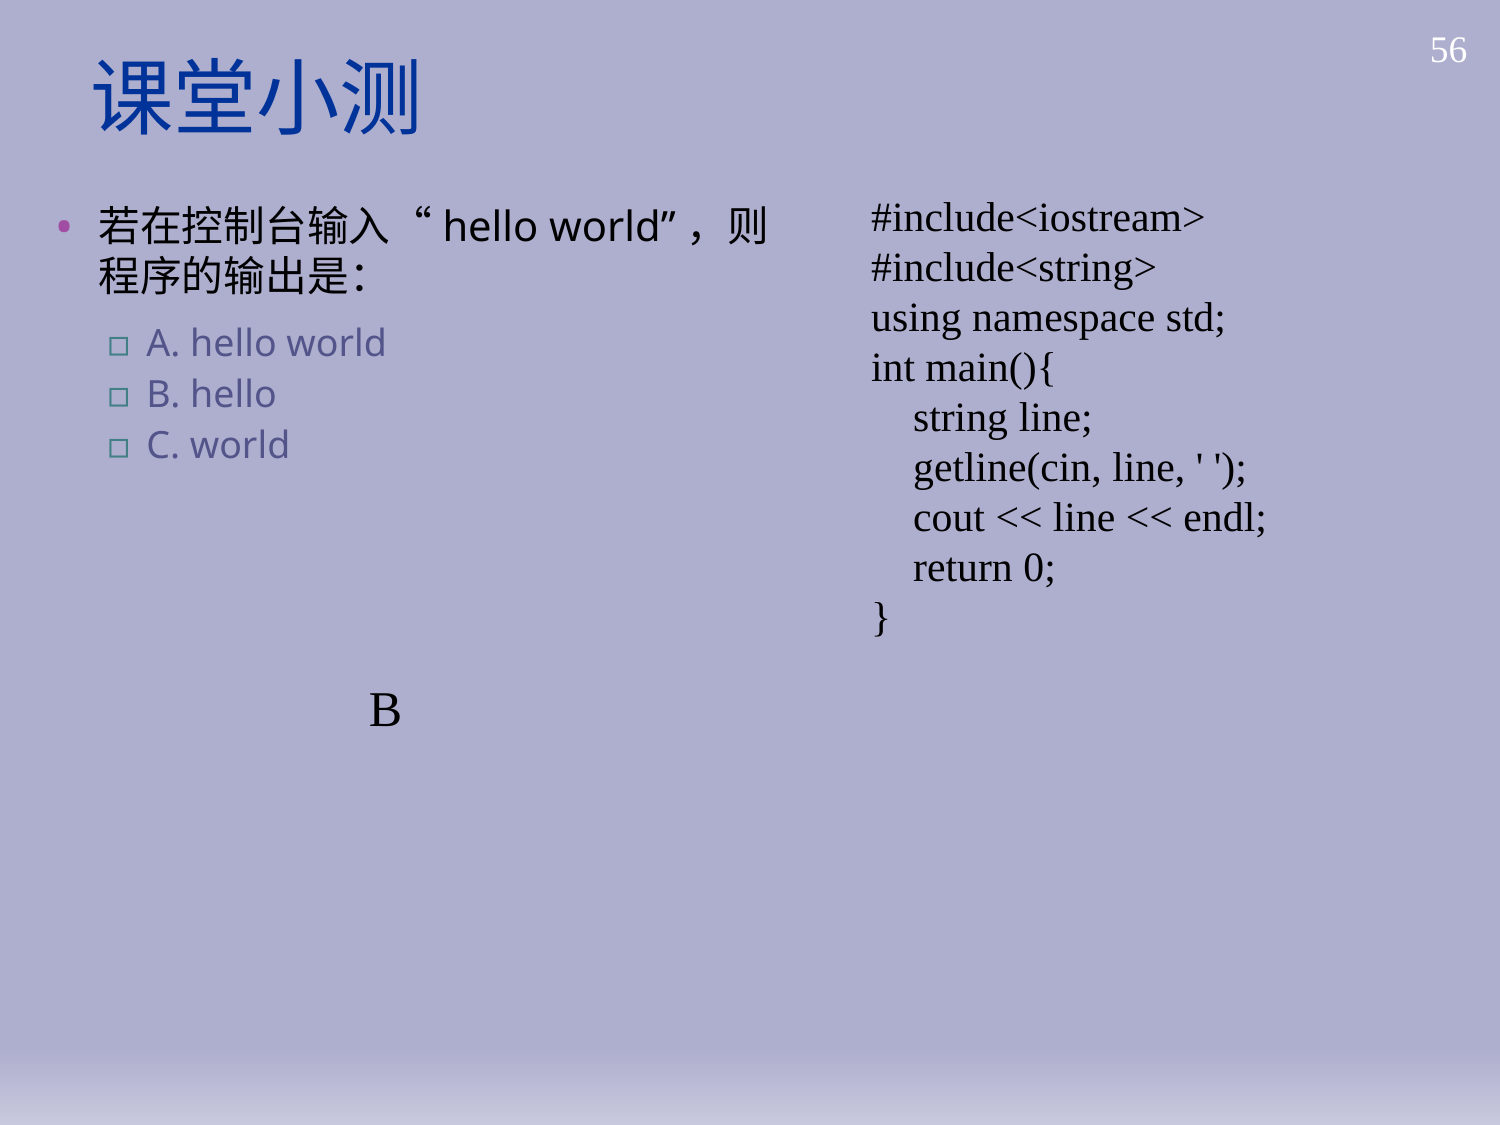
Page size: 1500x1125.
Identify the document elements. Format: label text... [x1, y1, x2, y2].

text_box #include<iostream> #include<string> using namespace std; int main(){ string line; getline(cin, line, ' '); cout << line << endl; return 0; } [856, 182, 1388, 648]
title 课堂小测 [74, 7, 1425, 183]
list 若在控制台输入“hello world”，则程序的输出是： A. hello world B. hello C. world [23, 192, 798, 873]
text_box B [354, 668, 591, 744]
slide_number 56 [1144, 17, 1483, 78]
